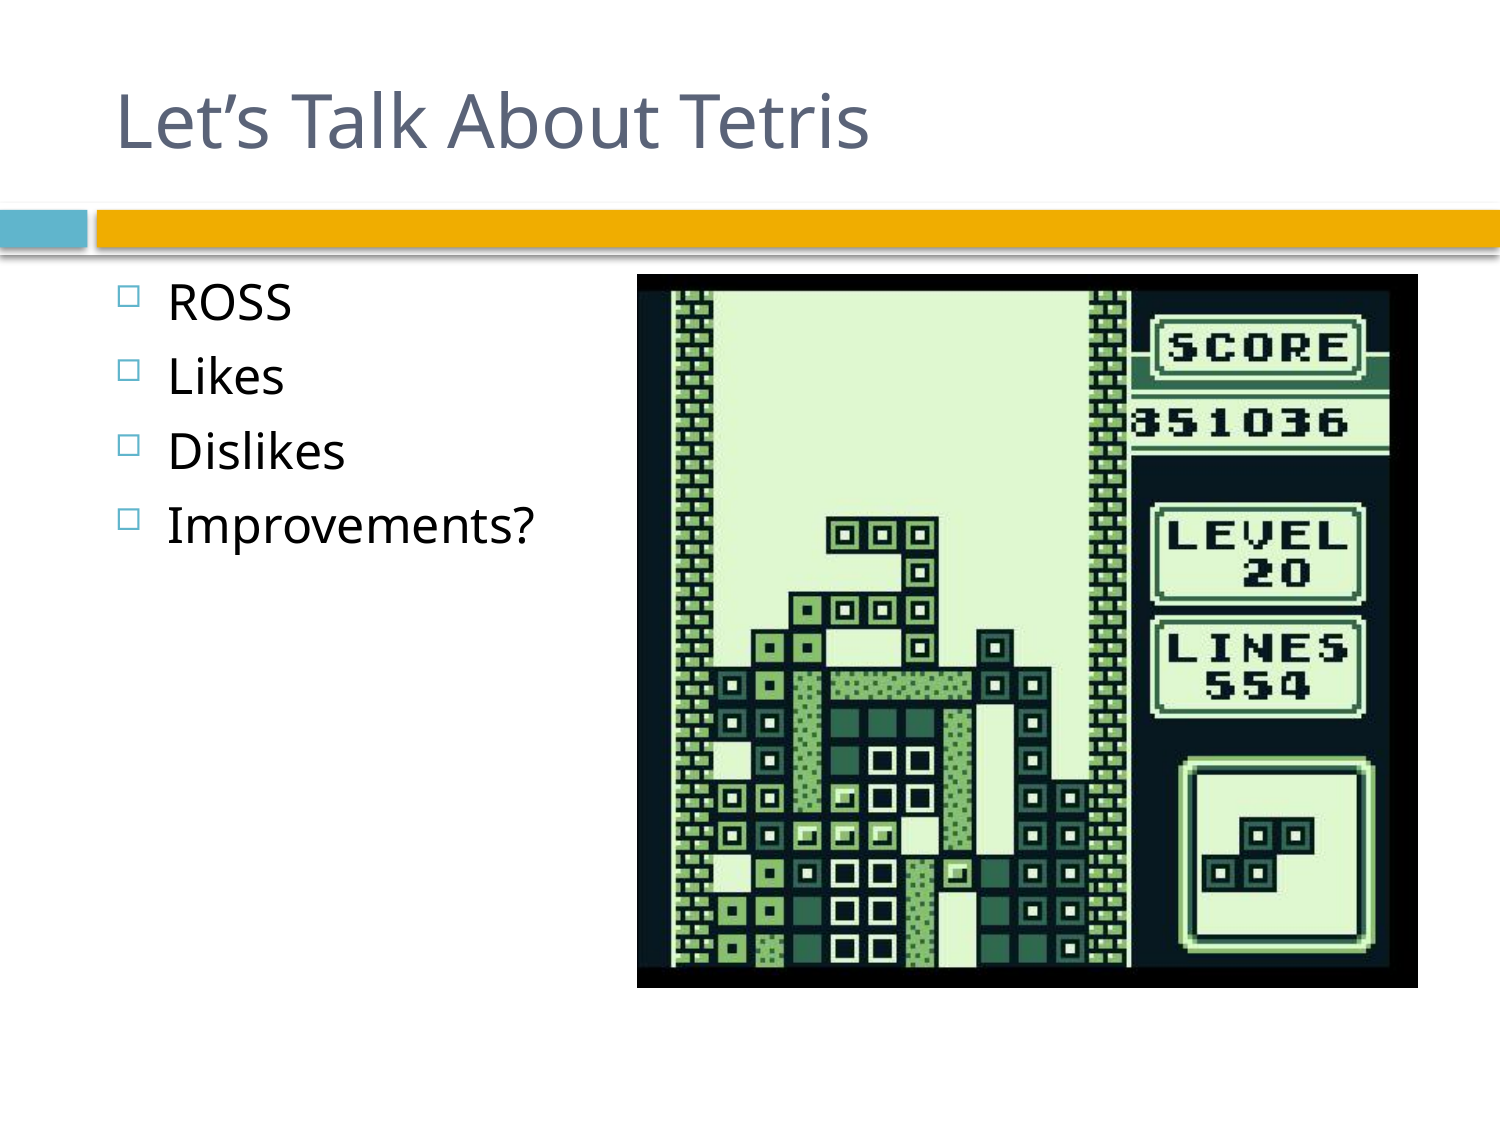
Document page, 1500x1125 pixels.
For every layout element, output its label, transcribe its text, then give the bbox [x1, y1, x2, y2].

title Let’s Talk About Tetris [99, 37, 1438, 200]
list ROSS Likes Dislikes Improvements? [100, 262, 1438, 1005]
picture [637, 274, 1418, 988]
